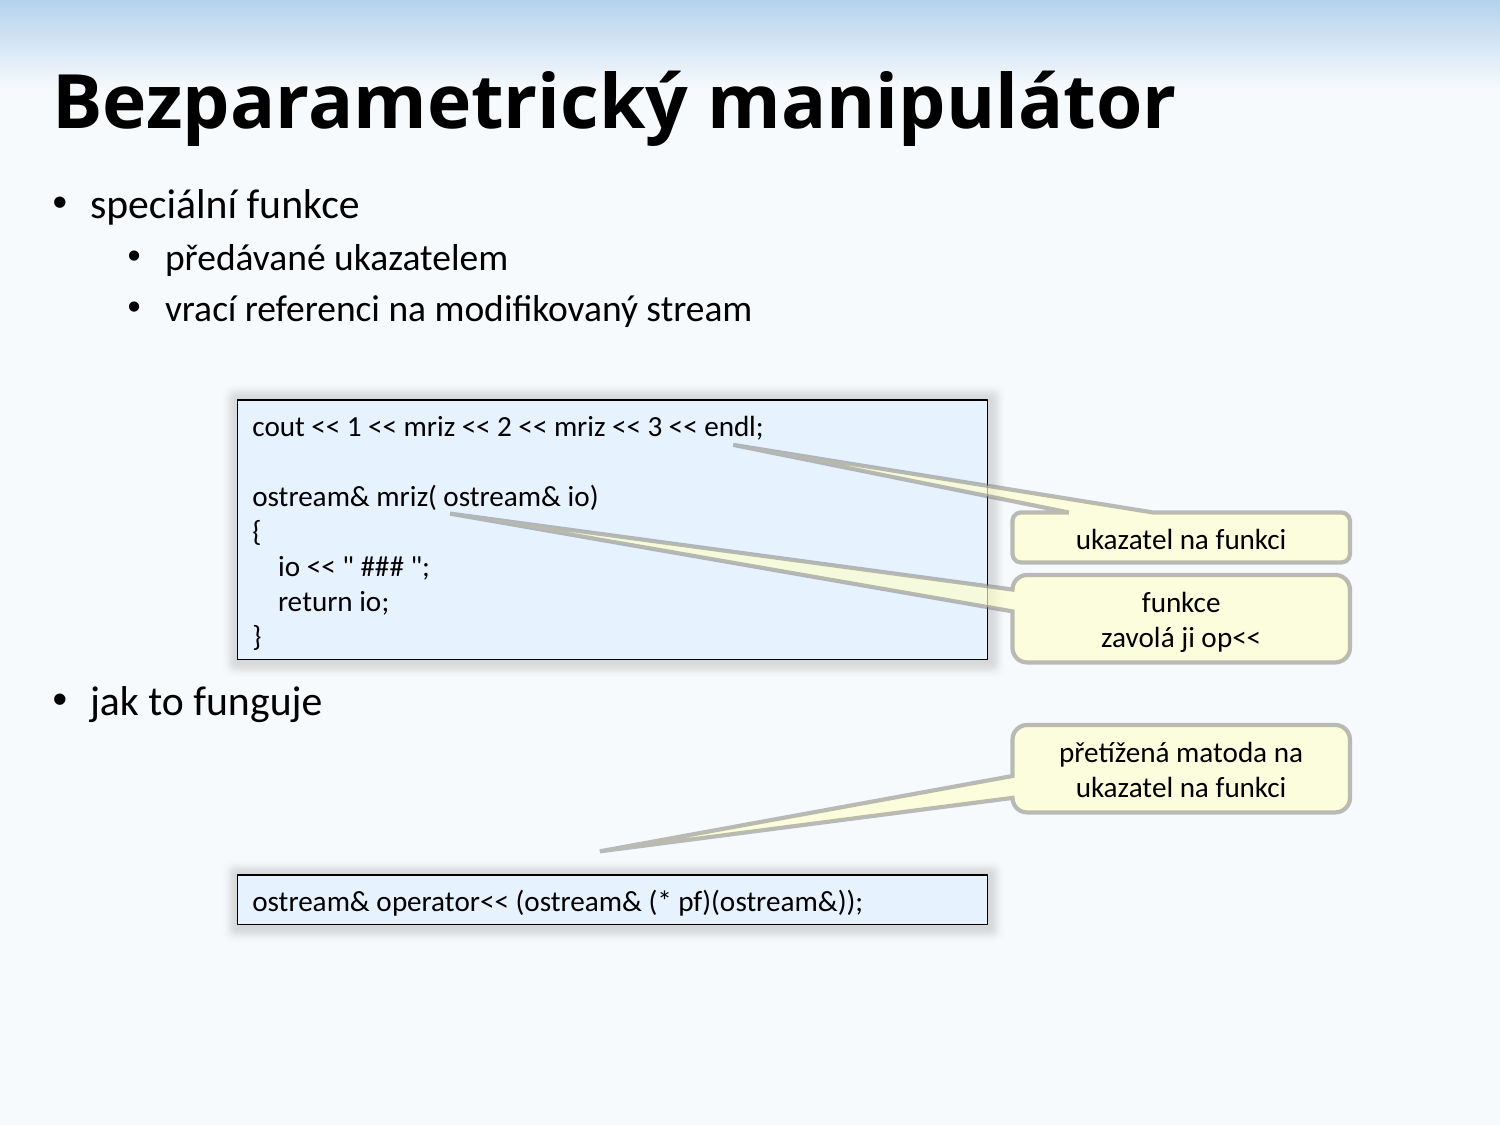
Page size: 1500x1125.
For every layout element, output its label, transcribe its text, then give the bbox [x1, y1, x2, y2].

text_box ostream& operator<< (ostream& (* pf)(ostream&)); [237, 874, 988, 925]
text_box ukazatel na funkci [733, 443, 1352, 564]
text_box přetížená matoda na ukazatel na funkci [599, 723, 1352, 853]
list speciální funkce předávané ukazatelem vrací referenci na modifikovaný stream jak to funguje přesněji: šablona [37, 174, 1463, 1088]
text_box funkce zavolá ji op<< [449, 512, 1352, 664]
title Bezparametrický manipulátor [37, 45, 1463, 163]
text_box cout << 1 << mriz << 2 << mriz << 3 << endl; ostream& mriz( ostream& io) { io << " ### "; return io; } [237, 399, 988, 660]
